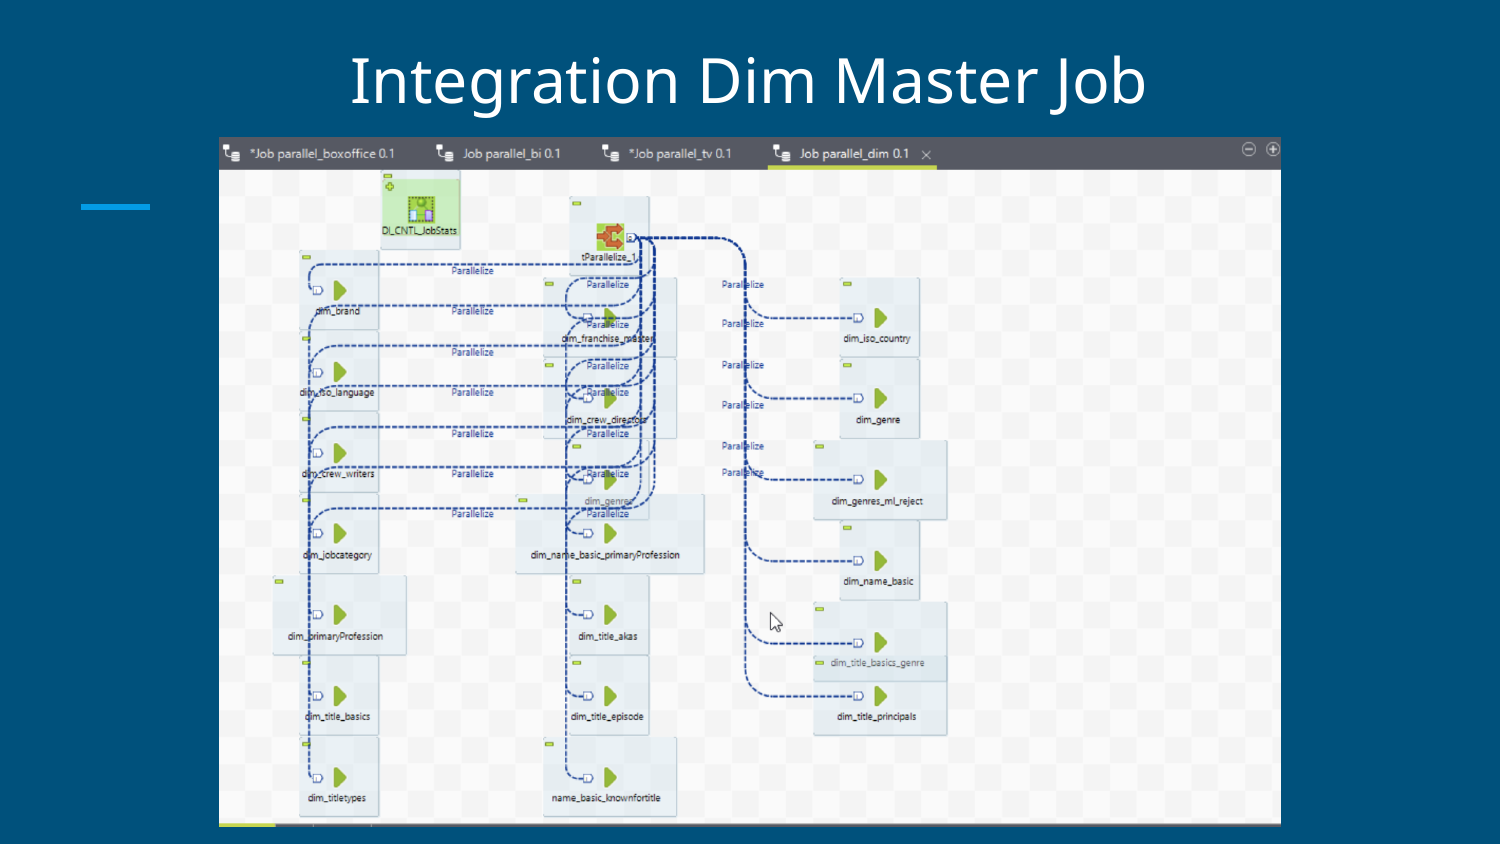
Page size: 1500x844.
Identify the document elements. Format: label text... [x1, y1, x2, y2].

title Integration Dim Master Job [63, 18, 1437, 131]
picture [220, 138, 1280, 826]
